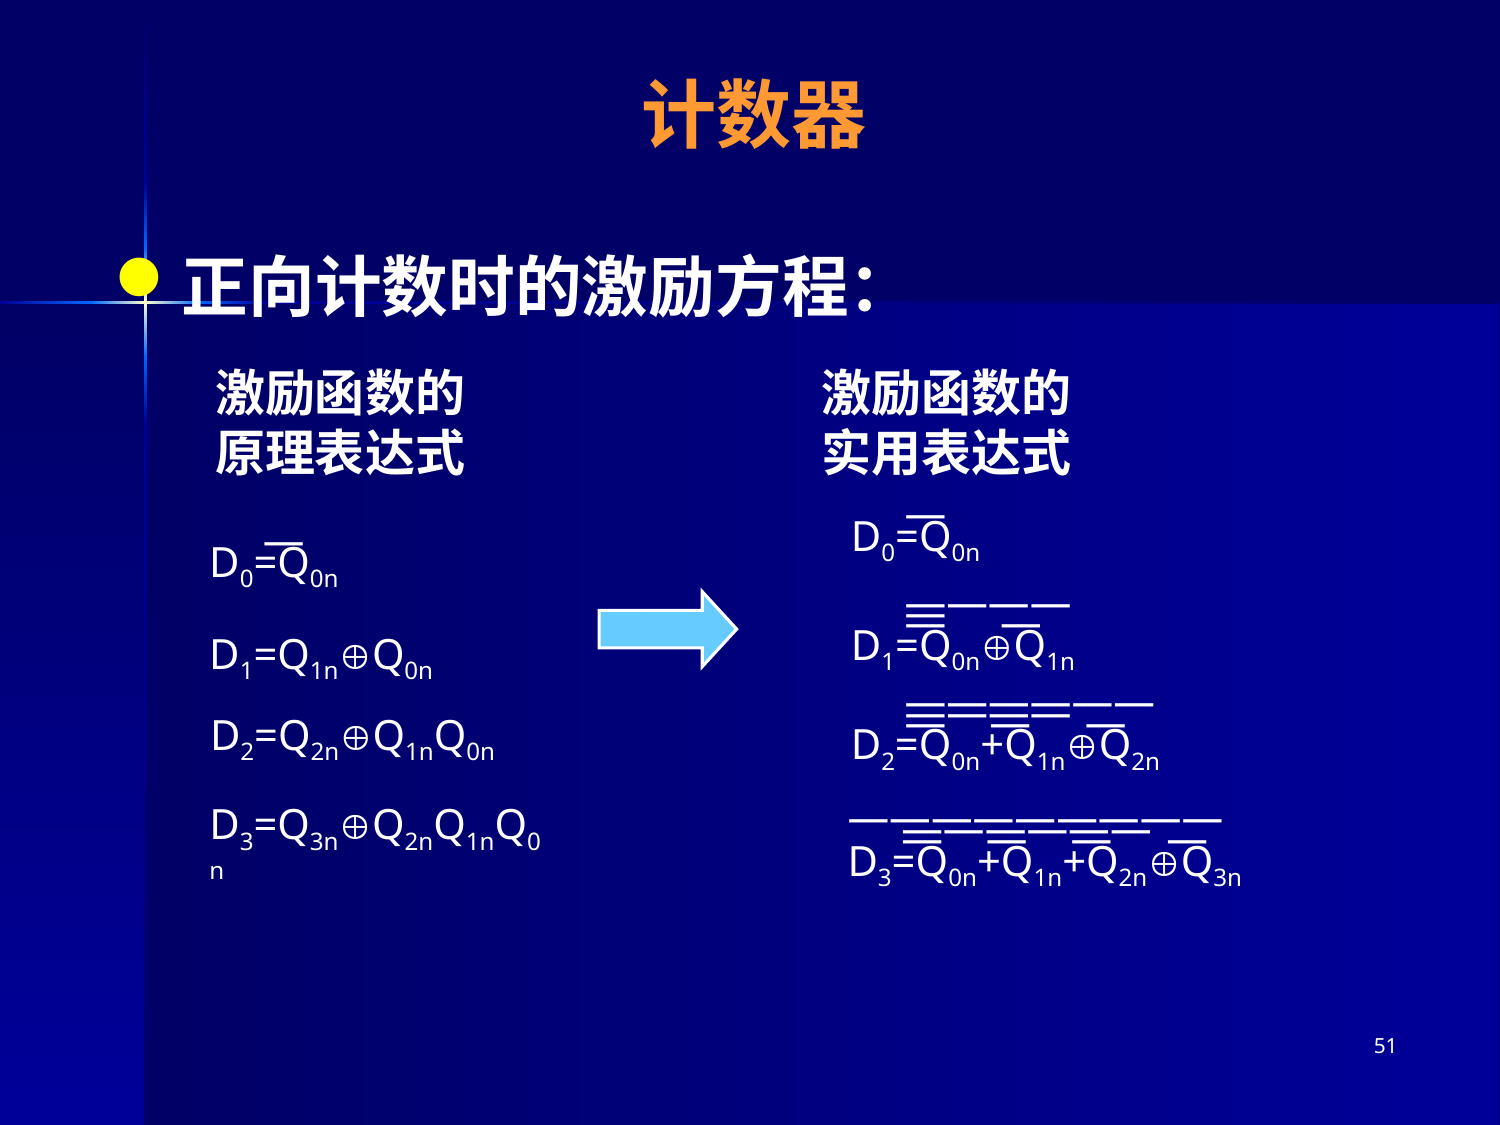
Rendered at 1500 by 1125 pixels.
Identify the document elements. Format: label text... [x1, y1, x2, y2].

text_box 激励函数的 实用表达式 [806, 354, 1087, 489]
slide_number 51 [1100, 1025, 1413, 1100]
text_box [194, 526, 571, 867]
text_box 激励函数的 原理表达式 [200, 354, 480, 489]
title 计数器 [75, 50, 1450, 175]
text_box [832, 500, 1286, 893]
list 正向计数时的激励方程： [99, 237, 1400, 1000]
text_box [599, 591, 737, 667]
